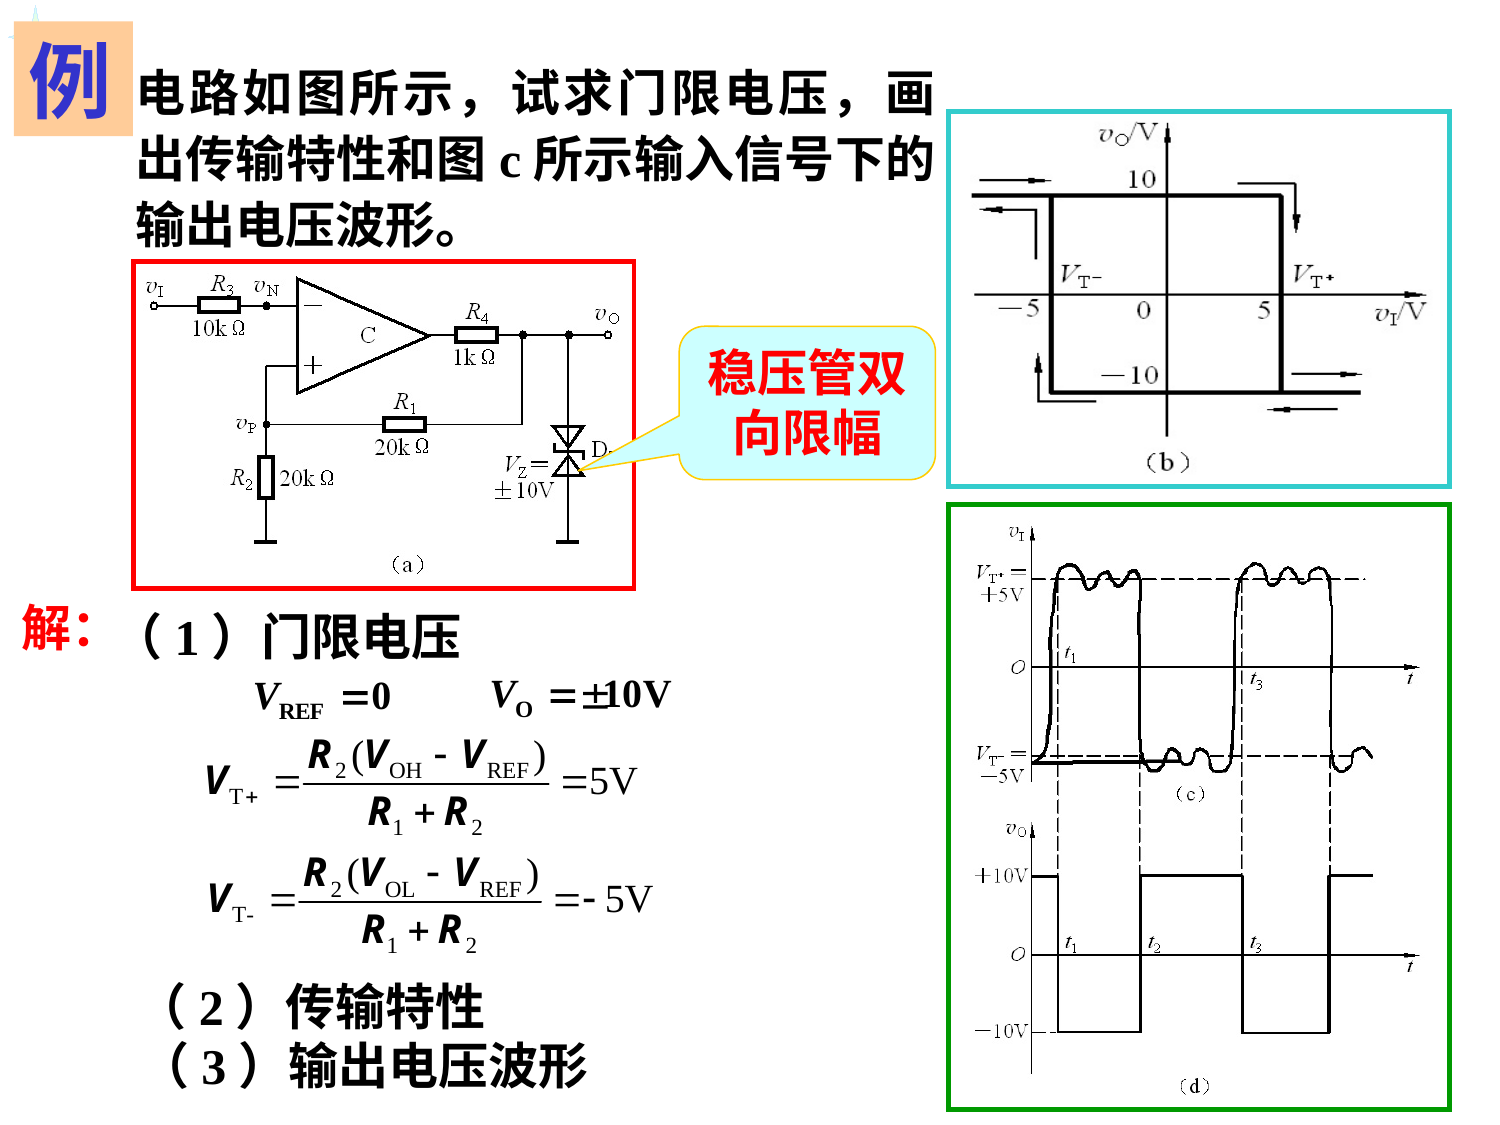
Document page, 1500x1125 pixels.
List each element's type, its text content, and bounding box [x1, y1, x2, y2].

picture [950, 506, 1448, 1108]
text_box 电路如图所示，试求门限电压，画出传输特性和图c所示输入信号下的输出电压波形。 [135, 55, 936, 254]
text_box （3）输出电压波形 [139, 1016, 660, 1094]
text_box 稳压管双向限幅 [637, 326, 936, 480]
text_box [250, 669, 408, 727]
picture [135, 263, 632, 587]
text_box 例 [13, 21, 133, 137]
text_box 解： [6, 571, 130, 664]
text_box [487, 667, 688, 729]
picture [950, 113, 1448, 485]
text_box （2）传输特性 [136, 956, 572, 1035]
text_box （1）门限电压 [112, 587, 544, 666]
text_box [202, 848, 663, 963]
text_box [199, 730, 647, 845]
